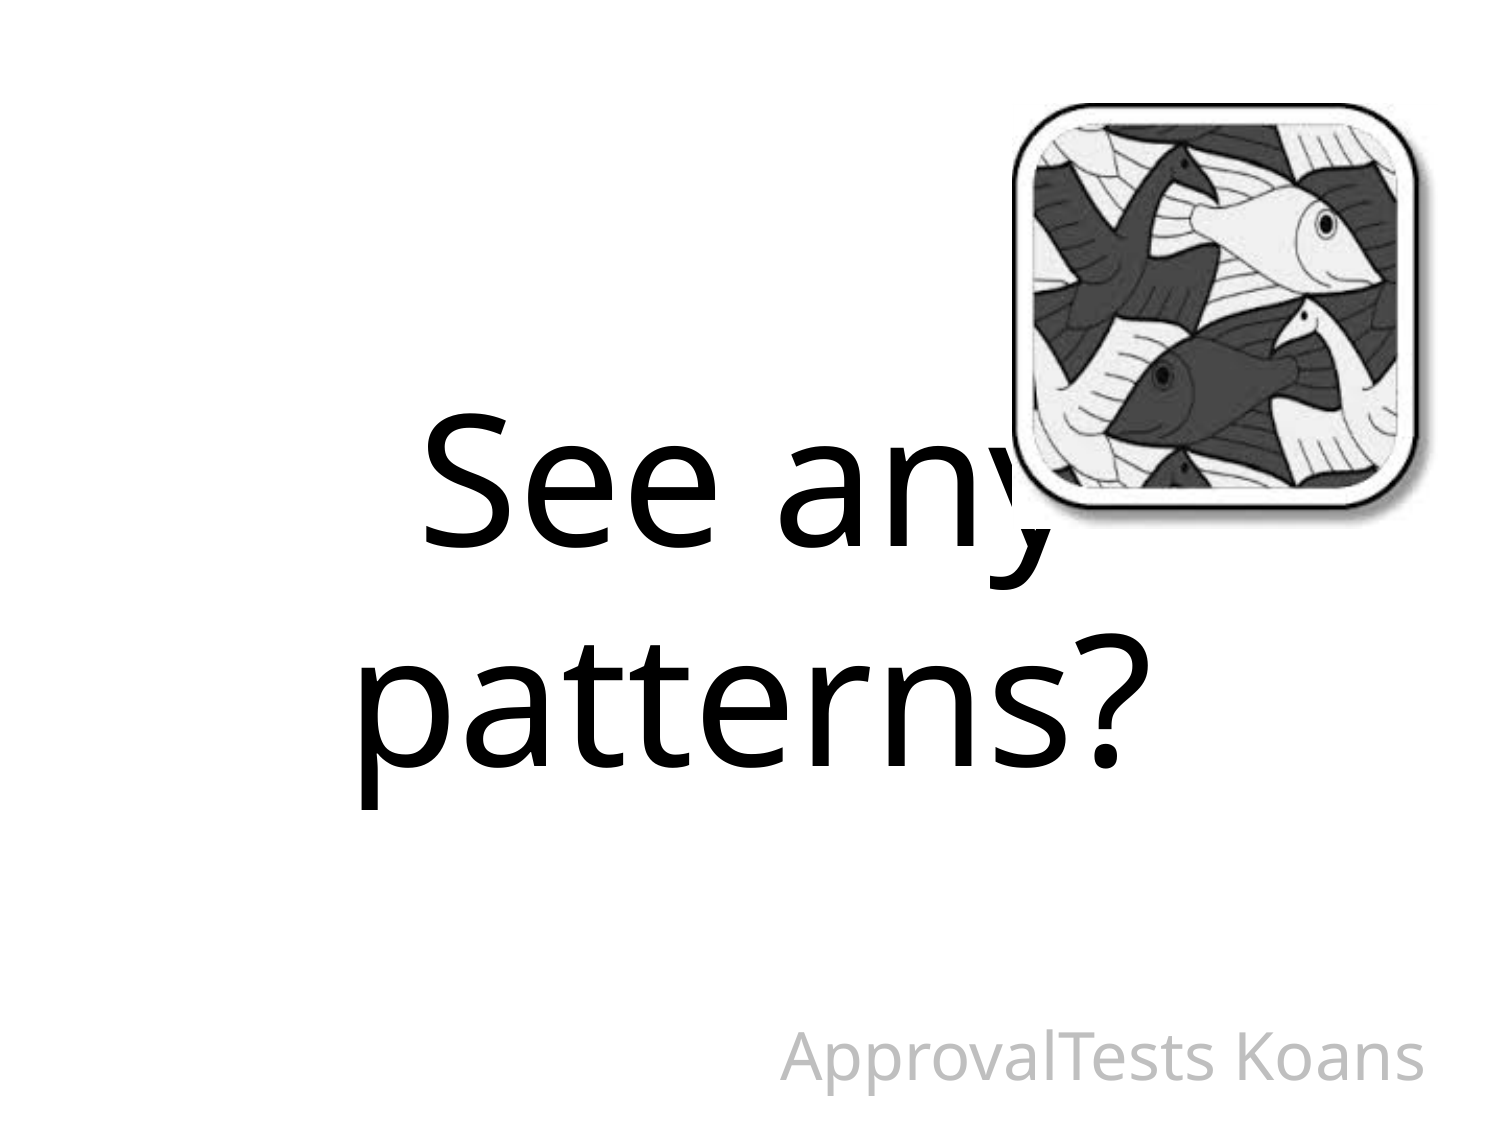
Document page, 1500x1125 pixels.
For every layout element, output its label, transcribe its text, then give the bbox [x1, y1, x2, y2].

picture [1012, 102, 1439, 529]
title See any patterns? [0, 194, 1500, 971]
